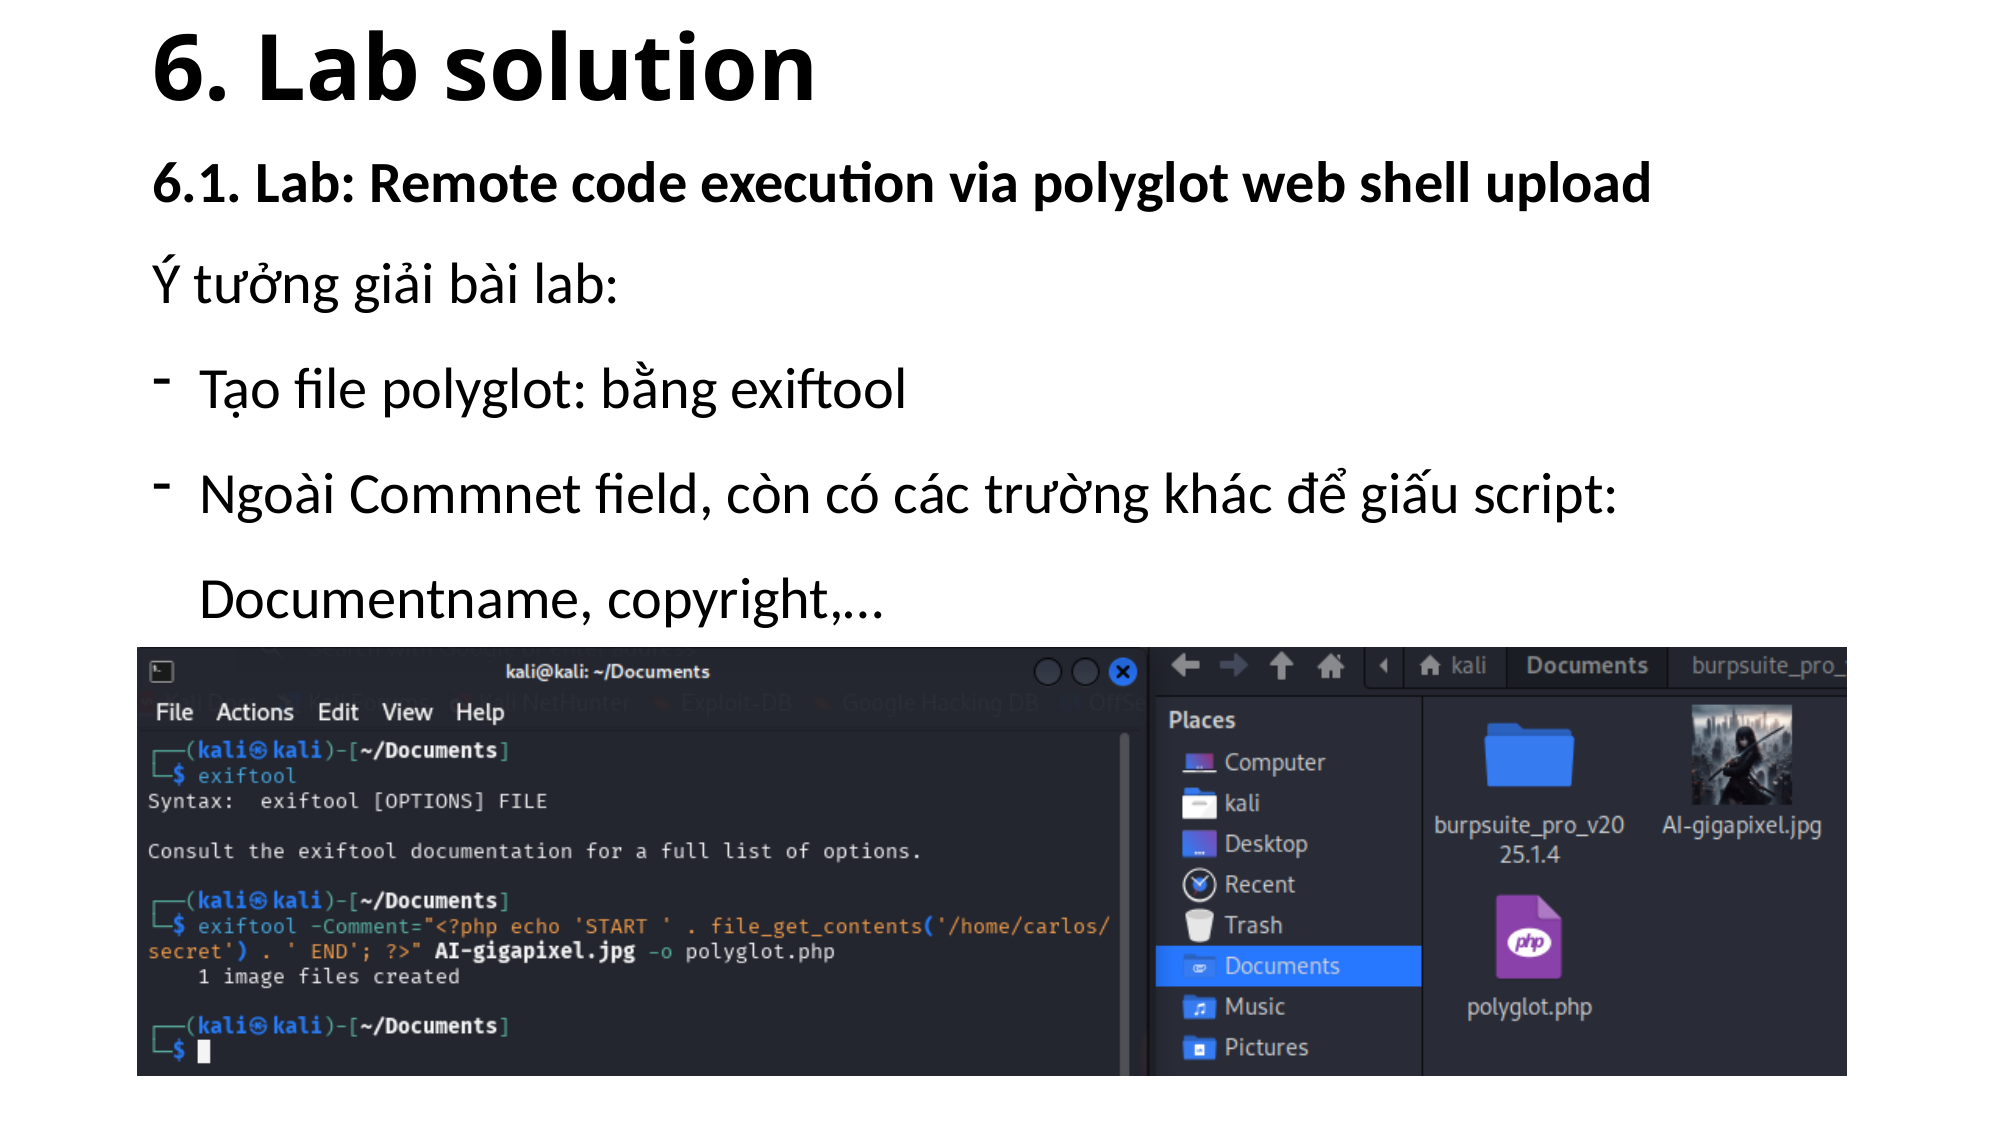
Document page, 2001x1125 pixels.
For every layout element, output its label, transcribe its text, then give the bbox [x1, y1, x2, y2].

text_box Ý tưởng giải bài lab: Tạo file polyglot: bằng exiftool Ngoài Commnet field, còn có các trường khác để giấu script: Documentname, copyright,… [137, 202, 1863, 638]
title 6. Lab solution [137, 0, 1863, 142]
picture [137, 647, 1847, 1076]
list 6.1. Lab: Remote code execution via polyglot web shell upload [137, 638, 1863, 859]
list 6.1. Lab: Remote code execution via polyglot web shell upload [137, 144, 1863, 202]
